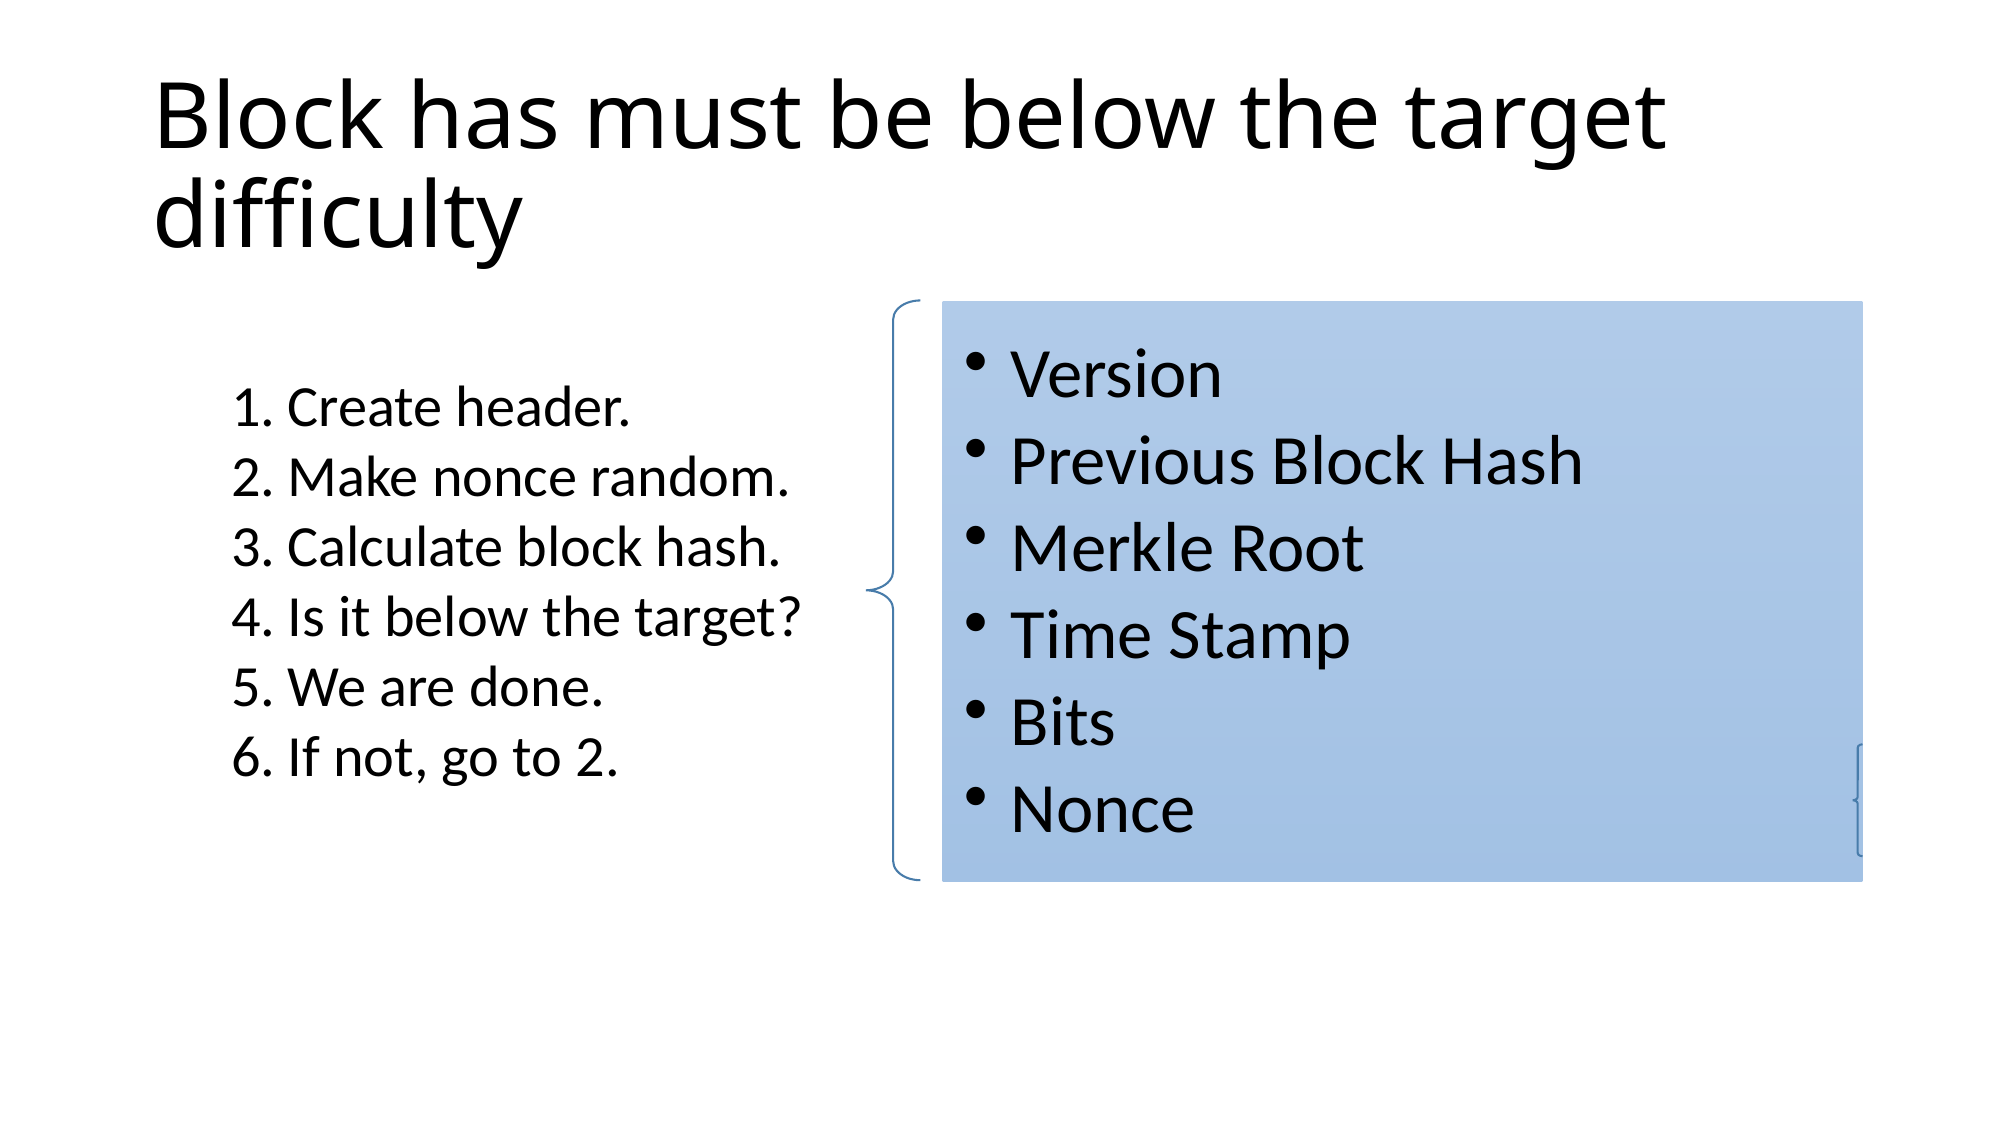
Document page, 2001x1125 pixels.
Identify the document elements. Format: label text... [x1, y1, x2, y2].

title Block has must be below the target difficulty [137, 59, 1863, 278]
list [137, 299, 1863, 1014]
